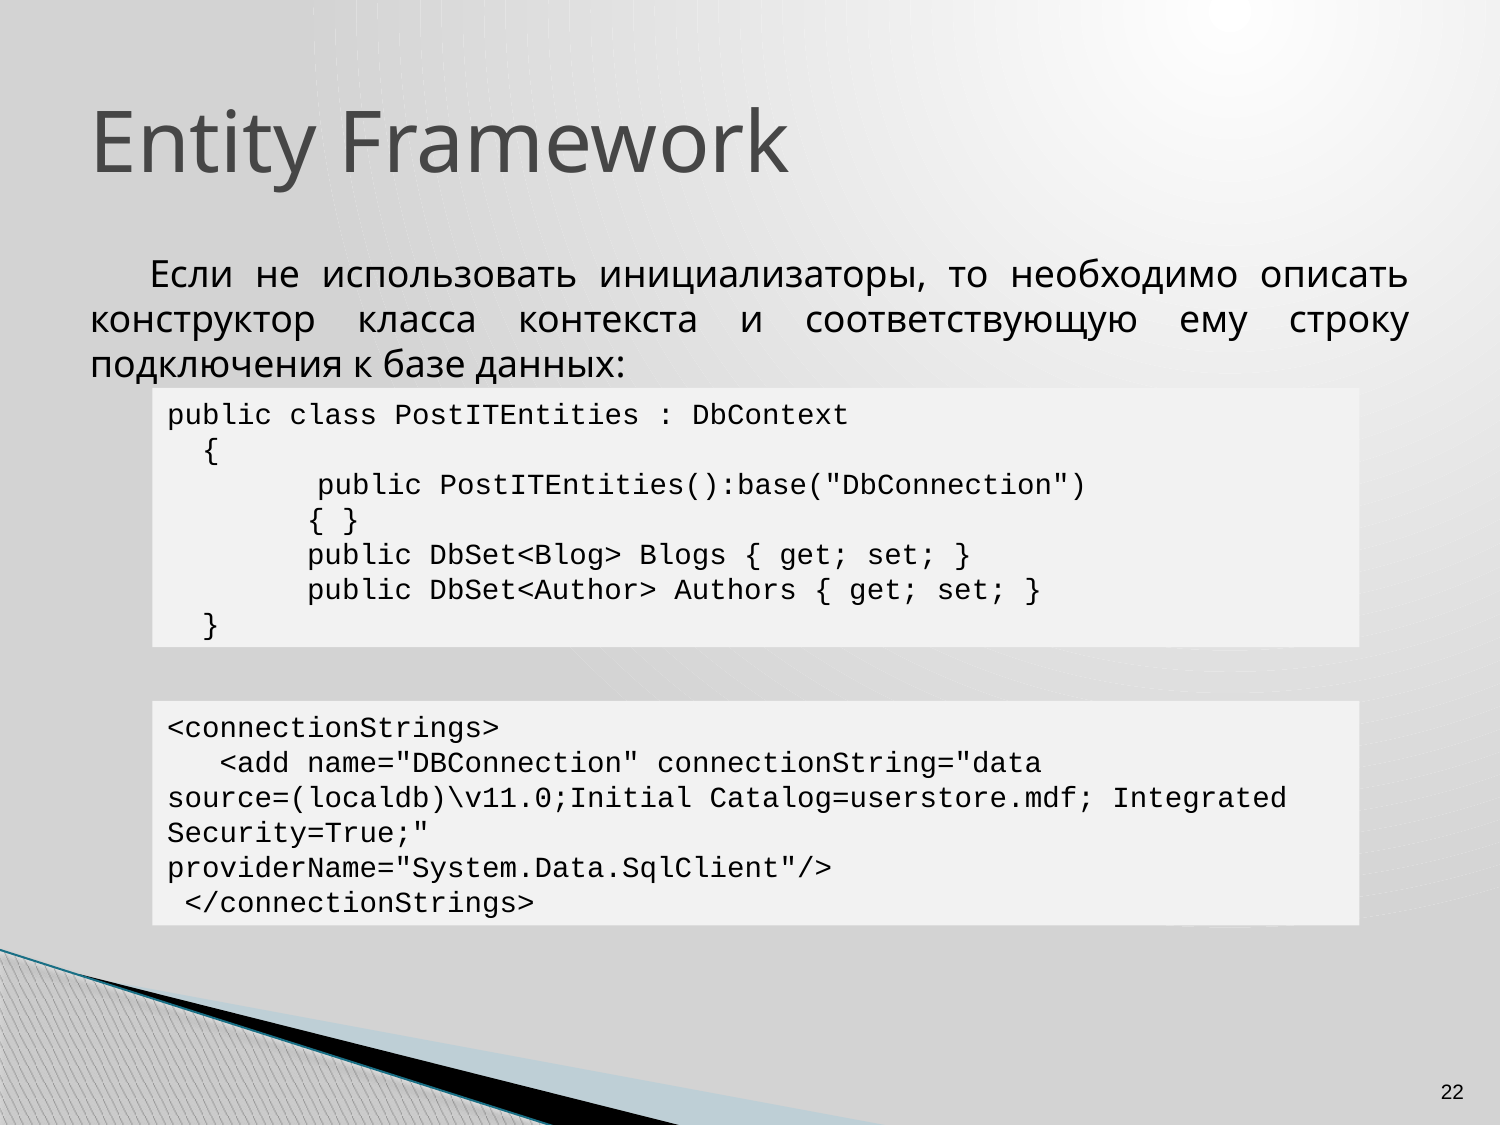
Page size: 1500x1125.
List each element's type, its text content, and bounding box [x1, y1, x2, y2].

text_box public class PostITEntities : DbContext { public PostITEntities():base("DbConnection") { } public DbSet<Blog> Blogs { get; set; } public DbSet<Author> Authors { get; set; } } [152, 387, 1360, 648]
text_box <connectionStrings> <add name="DBConnection" connectionString="data source=(localdb)\v11.0;Initial Catalog=userstore.mdf; Integrated Security=True;" providerName="System.Data.SqlClient"/> </connectionStrings> [152, 700, 1360, 926]
list Если не использовать инициализаторы, то необходимо описать конструктор класса контекста и соответствующую ему строку подключения к базе данных: [75, 243, 1425, 986]
title Entity Framework [75, 45, 1425, 233]
slide_number 22 [1418, 1051, 1479, 1112]
